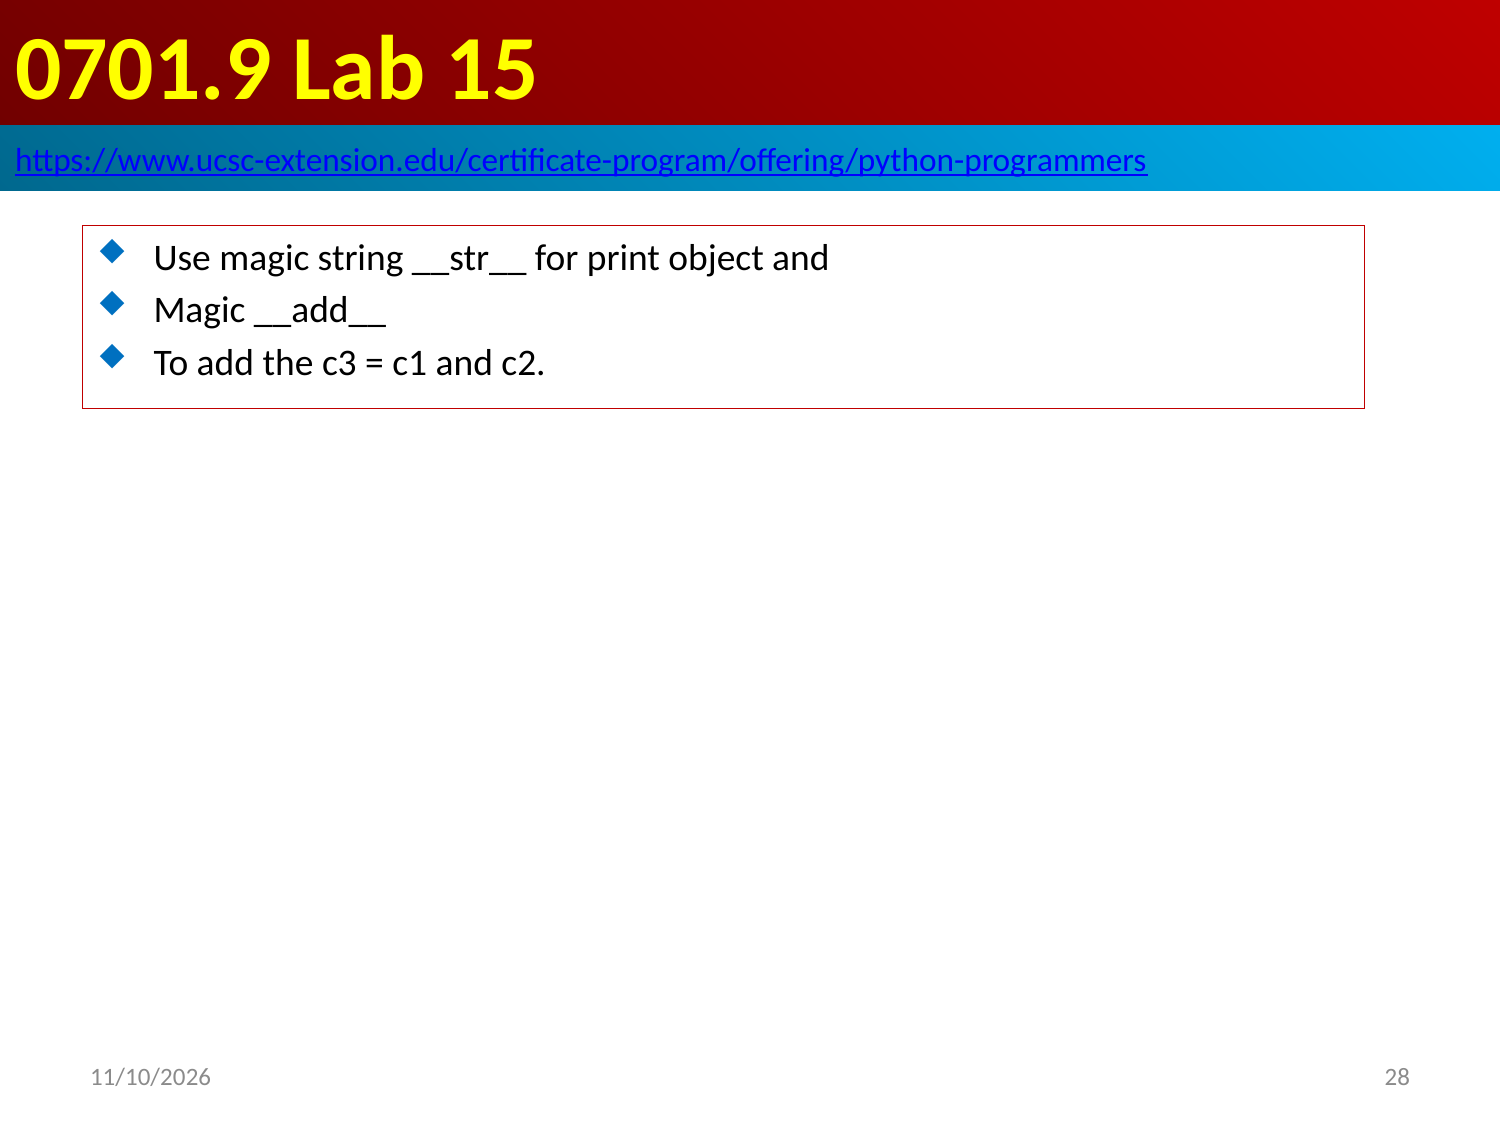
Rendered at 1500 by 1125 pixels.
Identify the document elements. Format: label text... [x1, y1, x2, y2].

subtitle Use magic string __str__ for print object and Magic __add__ To add the c3 = c1 and c2. [82, 225, 1365, 409]
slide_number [75, 1042, 425, 1109]
title 0701.9 Lab 15 [0, 0, 1500, 125]
text_box https://www.ucsc-extension.edu/certificate-program/offering/python-programmers [0, 125, 1500, 191]
slide_number 28 [1074, 1042, 1425, 1109]
